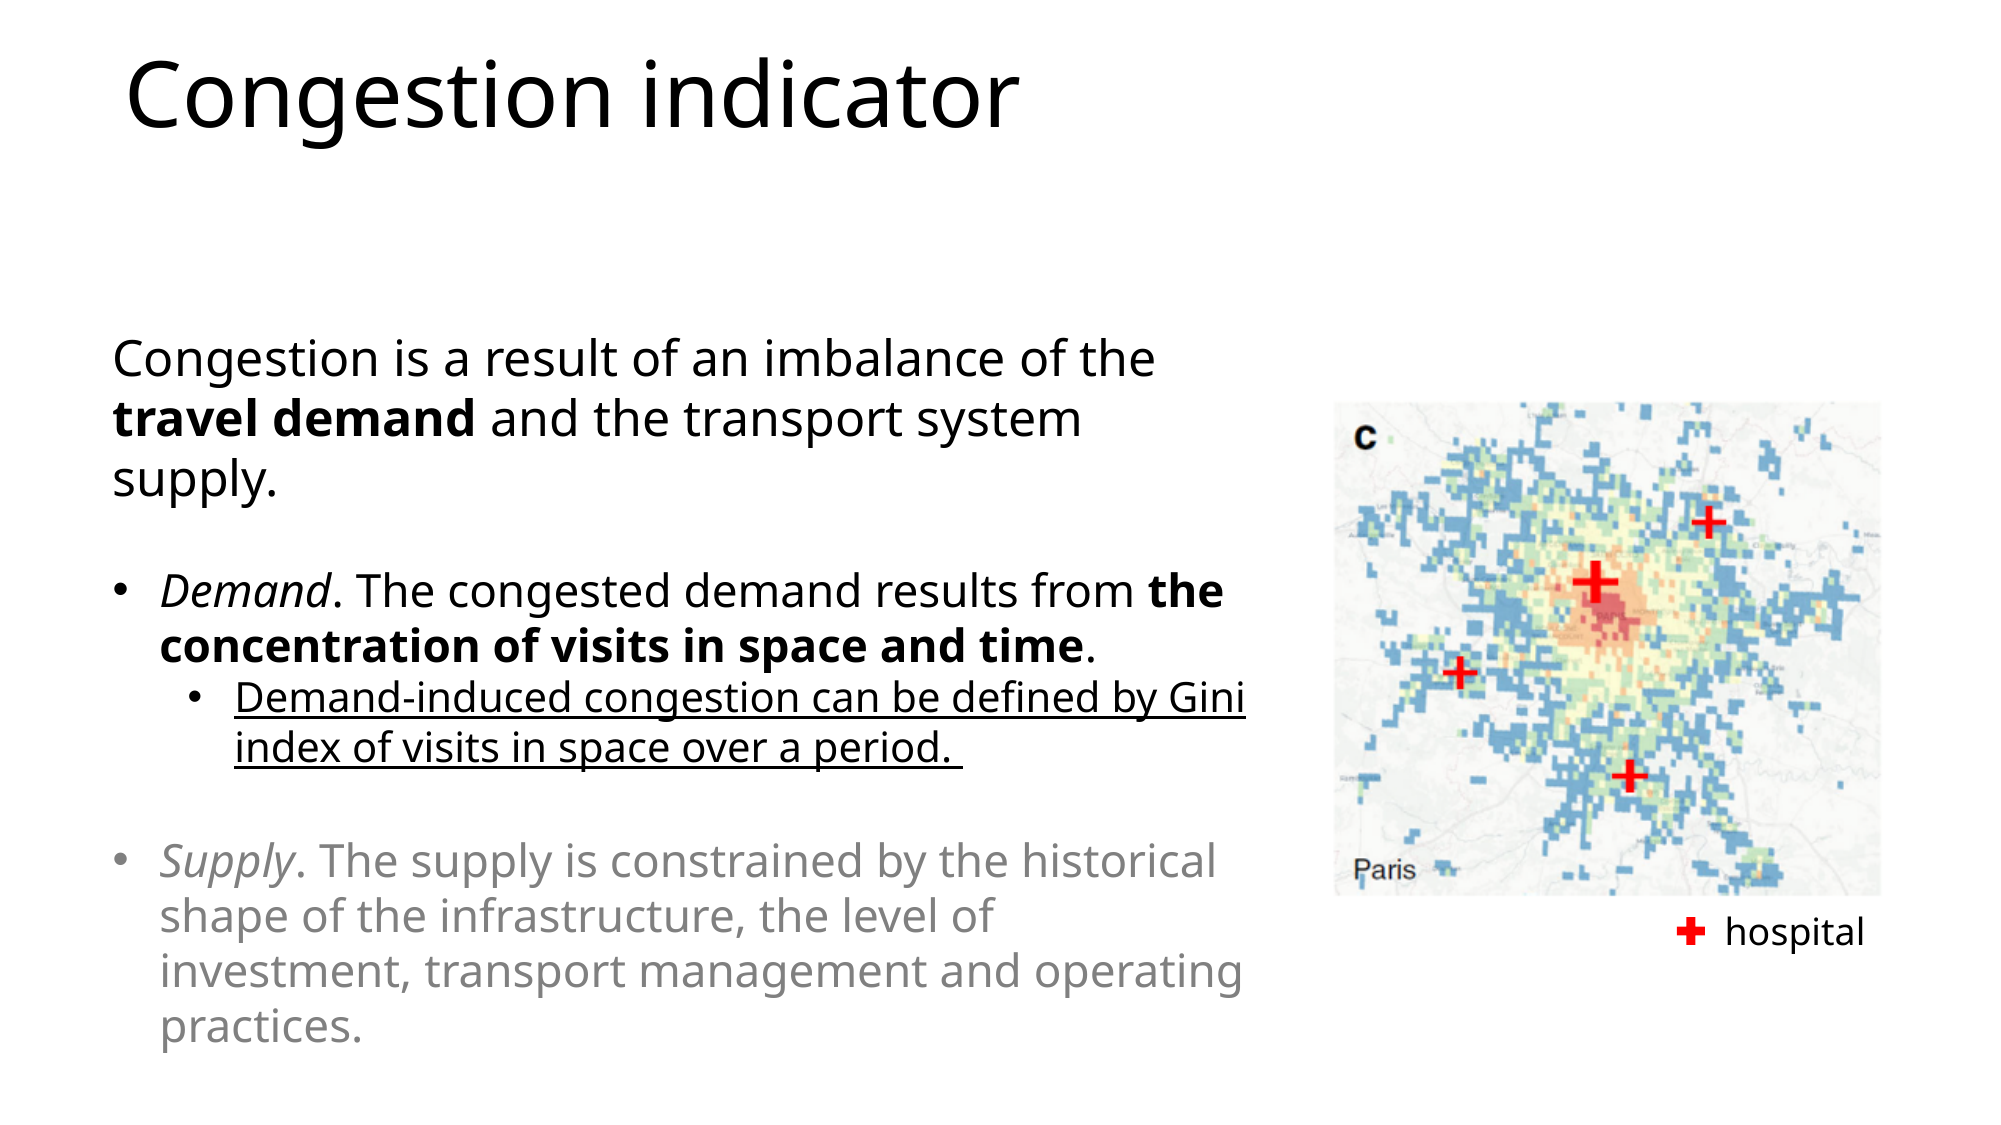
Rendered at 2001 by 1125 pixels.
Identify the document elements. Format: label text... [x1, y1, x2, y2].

text_box [1676, 916, 1706, 946]
title Congestion indicator [109, 19, 1835, 175]
text_box hospital [1709, 900, 1960, 961]
text_box Congestion is a result of an imbalance of the travel demand and the transport system supply. Demand. The congested demand results from the concentration of visits in space and time. Demand-induced congestion can be defined by Gini index of visits in space over a period. Supply. The supply is constrained by the historical shape of the infrastructure, the level of investment, transport management and operating practices. [22, 318, 1272, 1059]
picture [1329, 395, 1883, 904]
